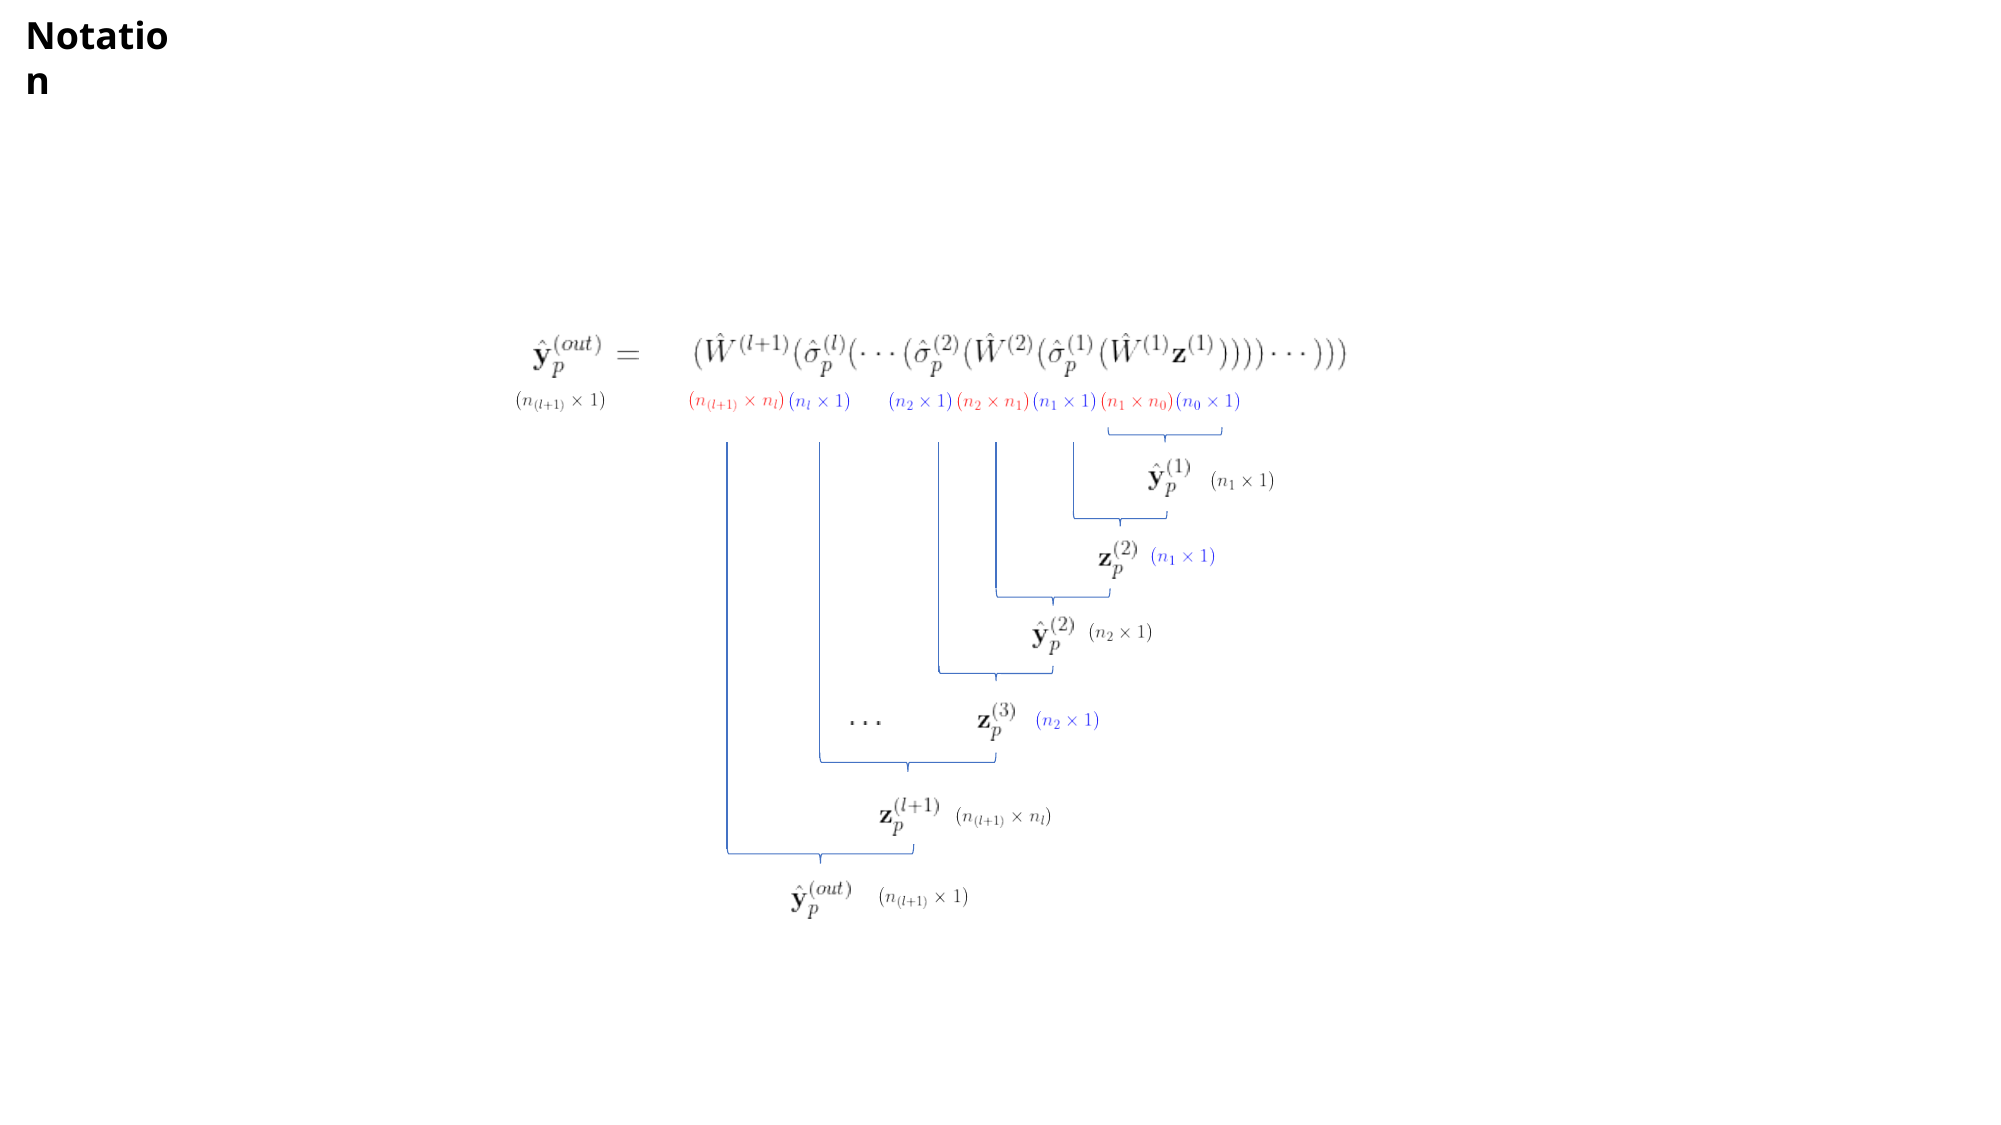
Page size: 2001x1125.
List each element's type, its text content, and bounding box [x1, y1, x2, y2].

text_box Notation [10, 4, 204, 110]
picture [1032, 615, 1074, 655]
picture [1151, 547, 1215, 568]
picture [533, 333, 639, 378]
picture [879, 887, 968, 909]
picture [1089, 623, 1152, 644]
picture [694, 333, 1347, 377]
picture [956, 807, 1051, 828]
text_box [726, 844, 915, 864]
picture [1211, 471, 1274, 492]
picture [1148, 457, 1190, 498]
picture [1101, 392, 1173, 412]
text_box [1072, 511, 1168, 527]
text_box [939, 665, 1054, 682]
text_box [1107, 427, 1223, 443]
picture [1033, 392, 1096, 412]
picture [689, 391, 784, 412]
picture [791, 879, 851, 919]
picture [1036, 711, 1099, 731]
picture [789, 392, 850, 412]
picture [889, 392, 952, 412]
picture [879, 796, 940, 836]
text_box [995, 588, 1111, 606]
picture [516, 391, 605, 412]
picture [850, 721, 881, 725]
picture [1176, 392, 1240, 412]
picture [1098, 539, 1137, 579]
picture [977, 701, 1015, 741]
text_box [819, 752, 997, 772]
picture [957, 392, 1029, 412]
